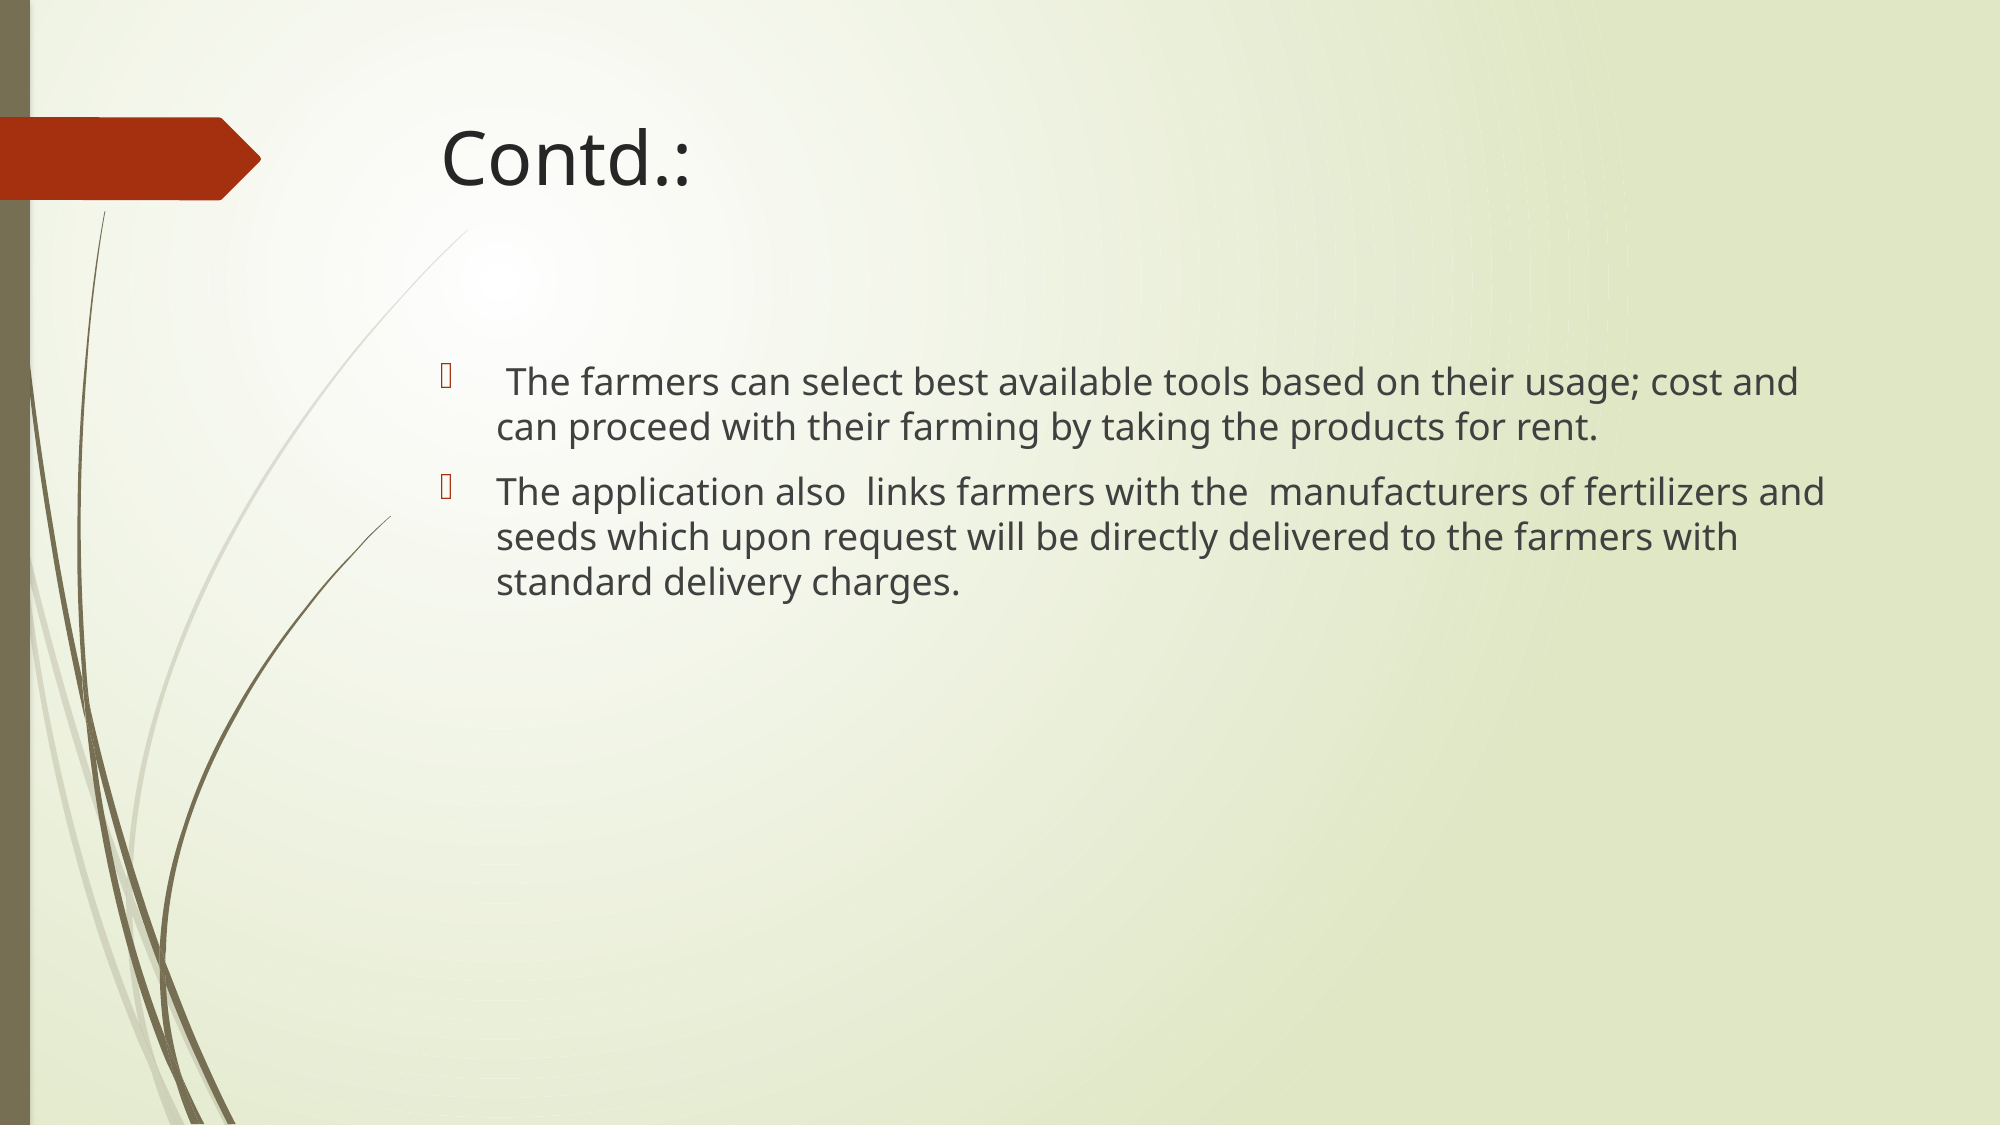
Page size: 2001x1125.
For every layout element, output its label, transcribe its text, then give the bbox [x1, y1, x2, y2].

title Contd.: [425, 102, 1888, 313]
list The farmers can select best available tools based on their usage; cost and can proceed with their farming by taking the products for rent. The application also links farmers with the manufacturers of fertilizers and seeds which upon request will be directly delivered to the farmers with standard delivery charges. [424, 350, 1888, 970]
